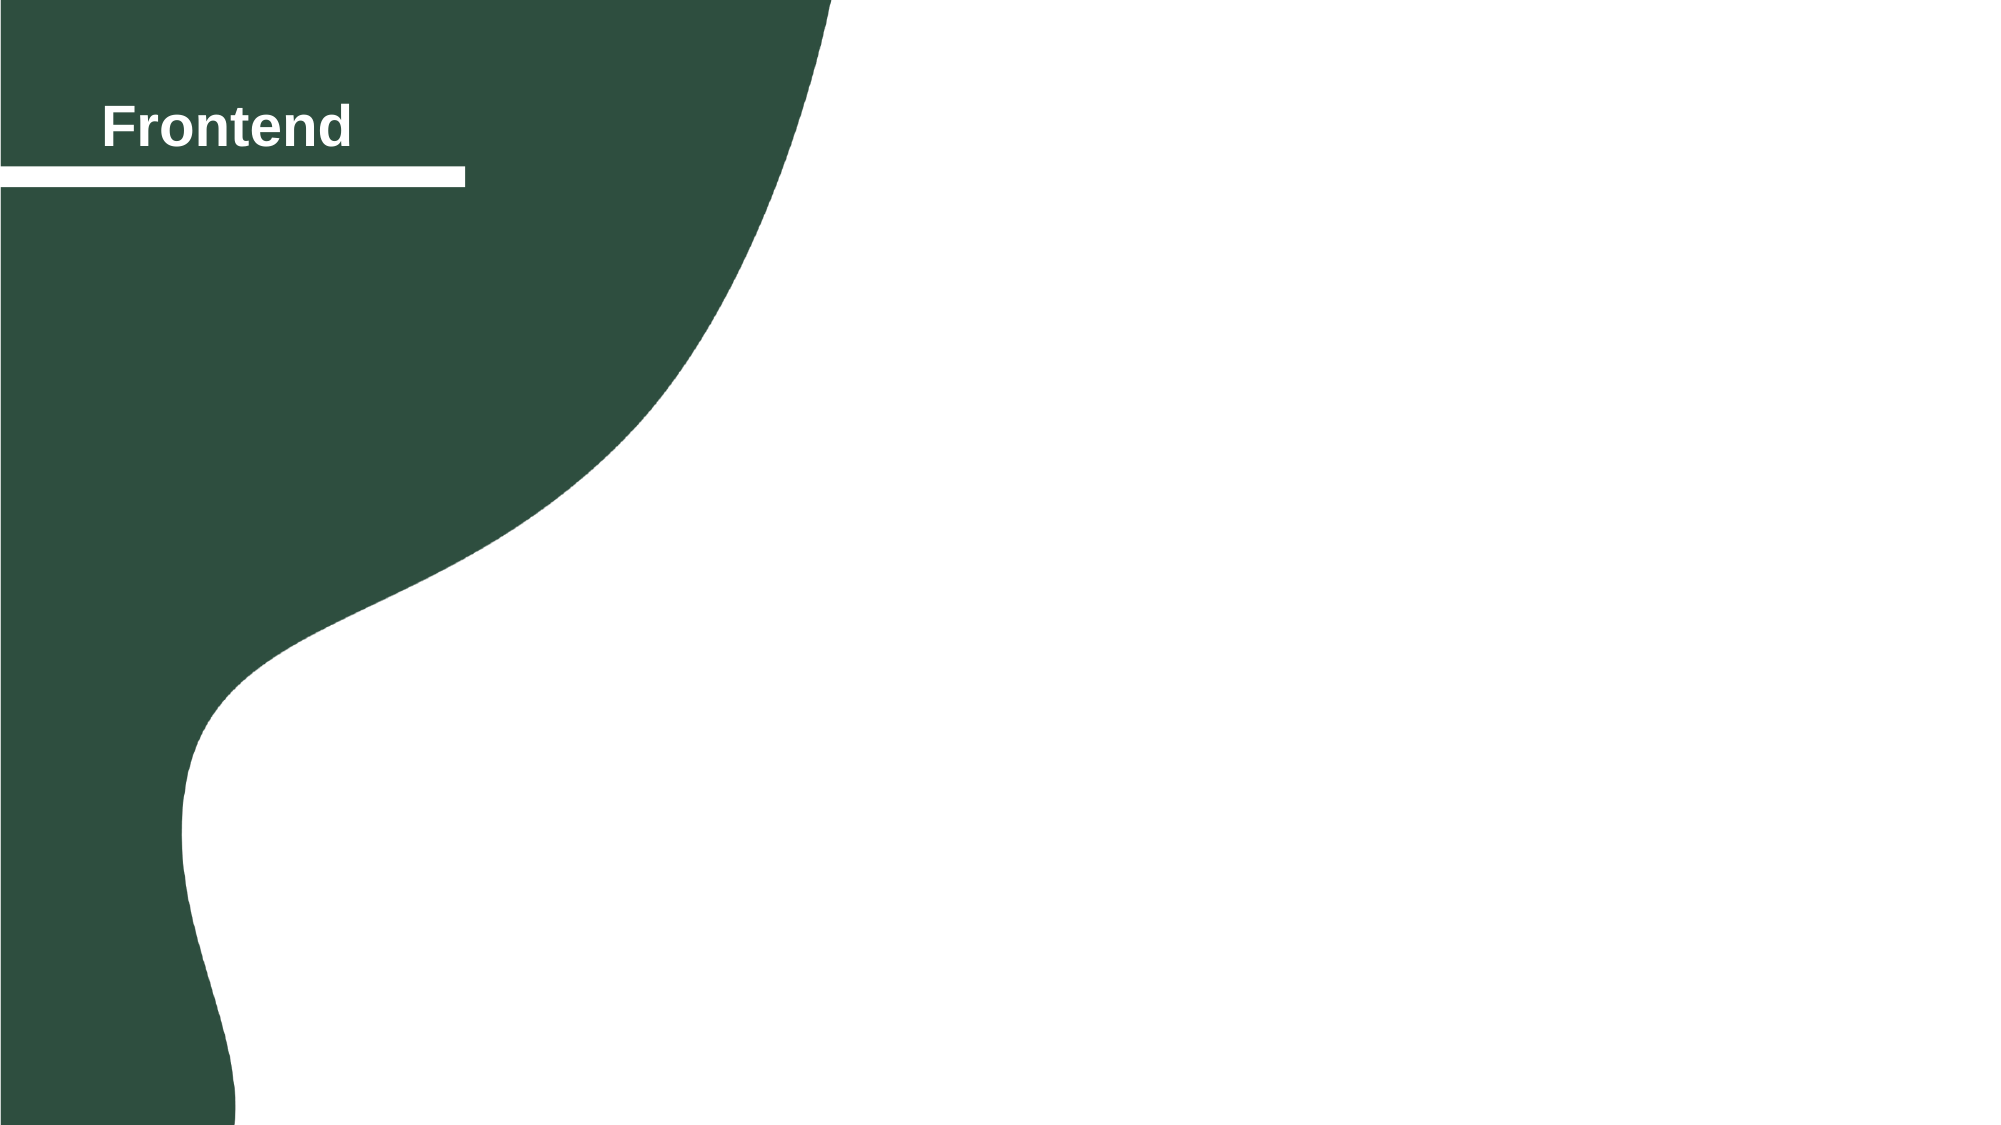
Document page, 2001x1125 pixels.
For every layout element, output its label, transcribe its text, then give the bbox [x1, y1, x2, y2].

picture [0, 1, 1188, 1125]
text_box [0, 165, 466, 188]
text_box Frontend [86, 80, 466, 165]
